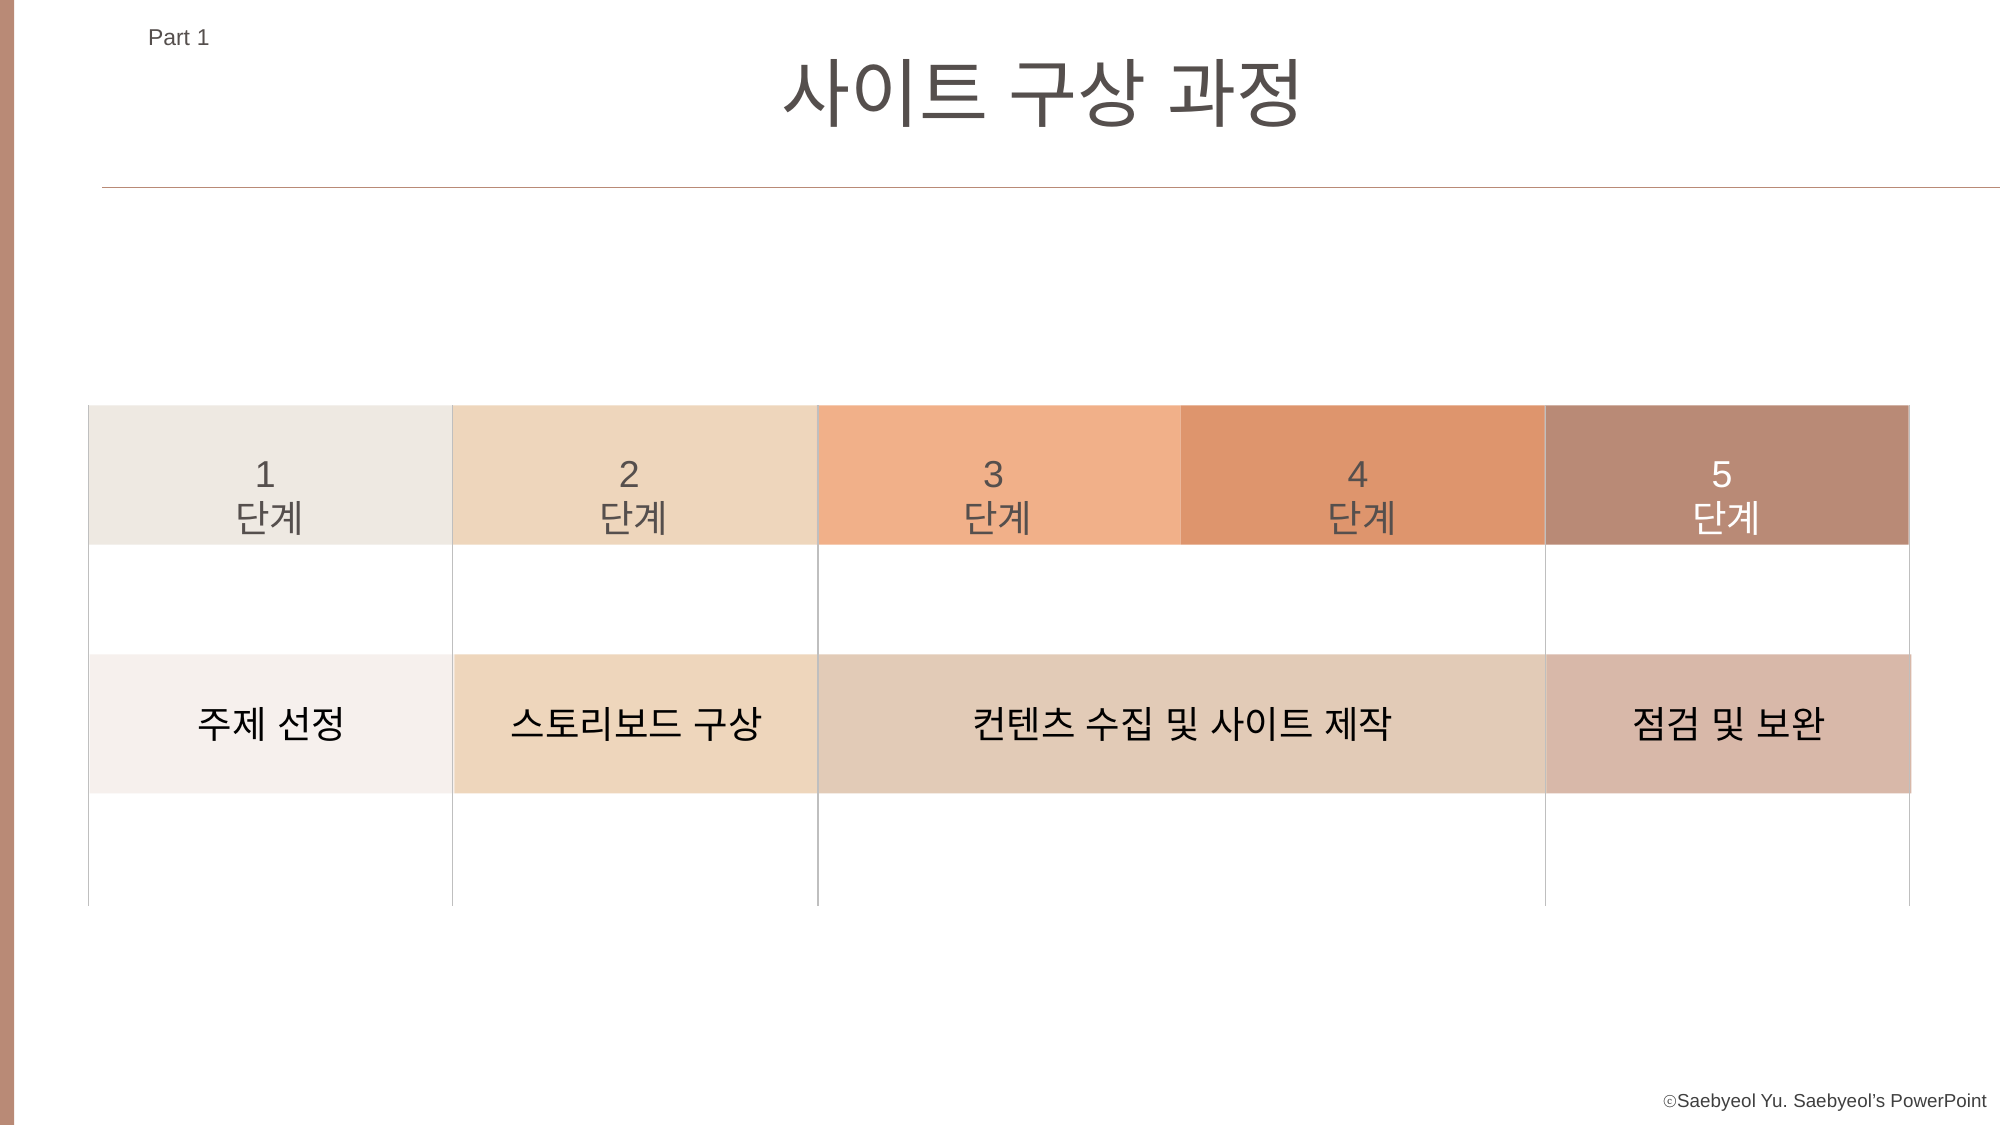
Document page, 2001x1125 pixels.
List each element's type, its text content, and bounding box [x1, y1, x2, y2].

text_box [88, 405, 1910, 907]
text_box [0, 0, 15, 1125]
text_box 사이트 구상 과정 [134, 38, 1953, 144]
text_box Part 1 [133, 15, 225, 58]
